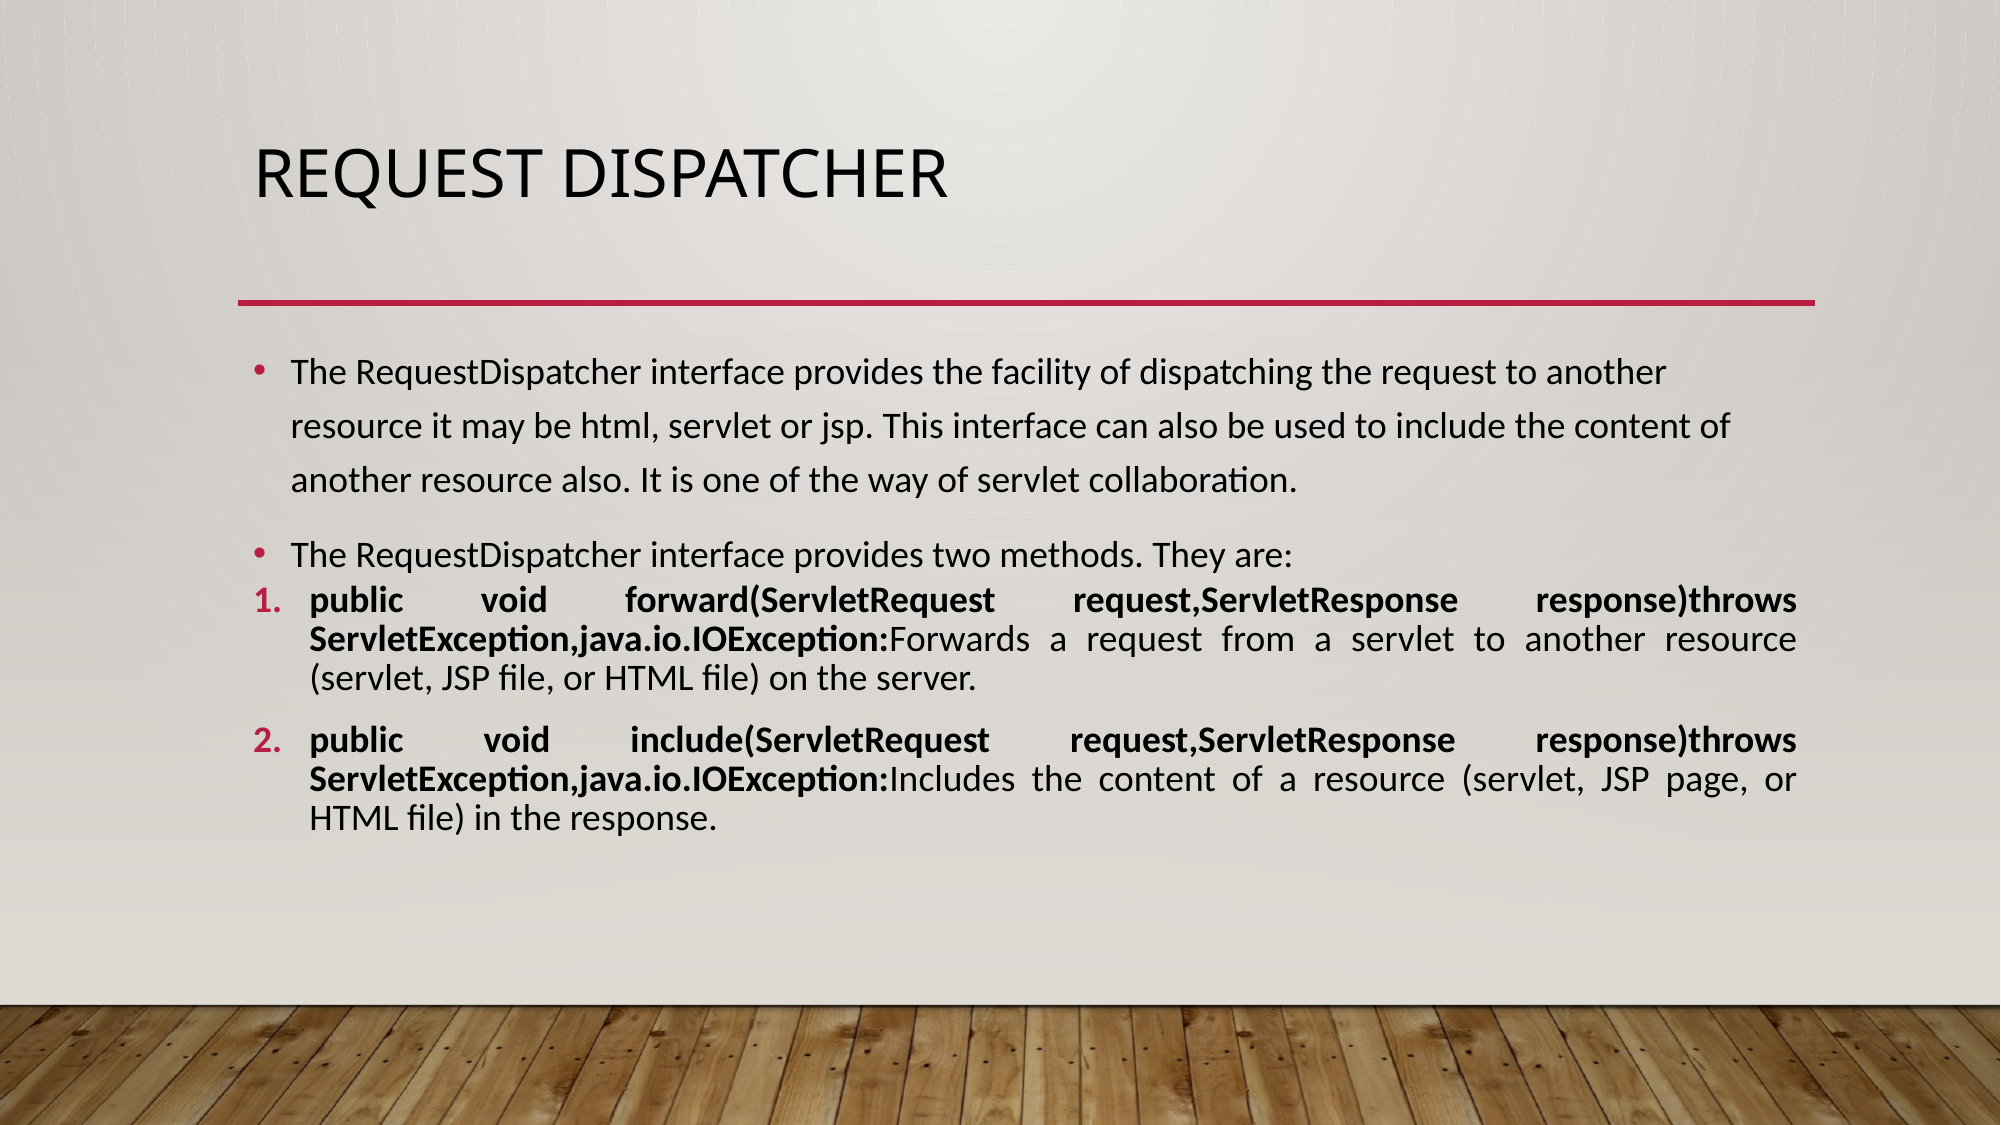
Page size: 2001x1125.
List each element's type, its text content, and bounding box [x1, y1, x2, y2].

list The RequestDispatcher interface provides the facility of dispatching the request to another resource it may be html, servlet or jsp. This interface can also be used to include the content of another resource also. It is one of the way of servlet collaboration. The RequestDispatcher interface provides two methods. They are: public void forward(ServletRequest request,ServletResponse response)throws ServletException,java.io.IOException:Forwards a request from a servlet to another resource (servlet, JSP file, or HTML file) on the server. public void include(ServletRequest request,ServletResponse response)throws ServletException,java.io.IOException:Includes the content of a resource (servlet, JSP page, or HTML file) in the response. [238, 330, 1814, 897]
picture [0, 1005, 2000, 1125]
title Request dispatcher [238, 131, 1814, 305]
